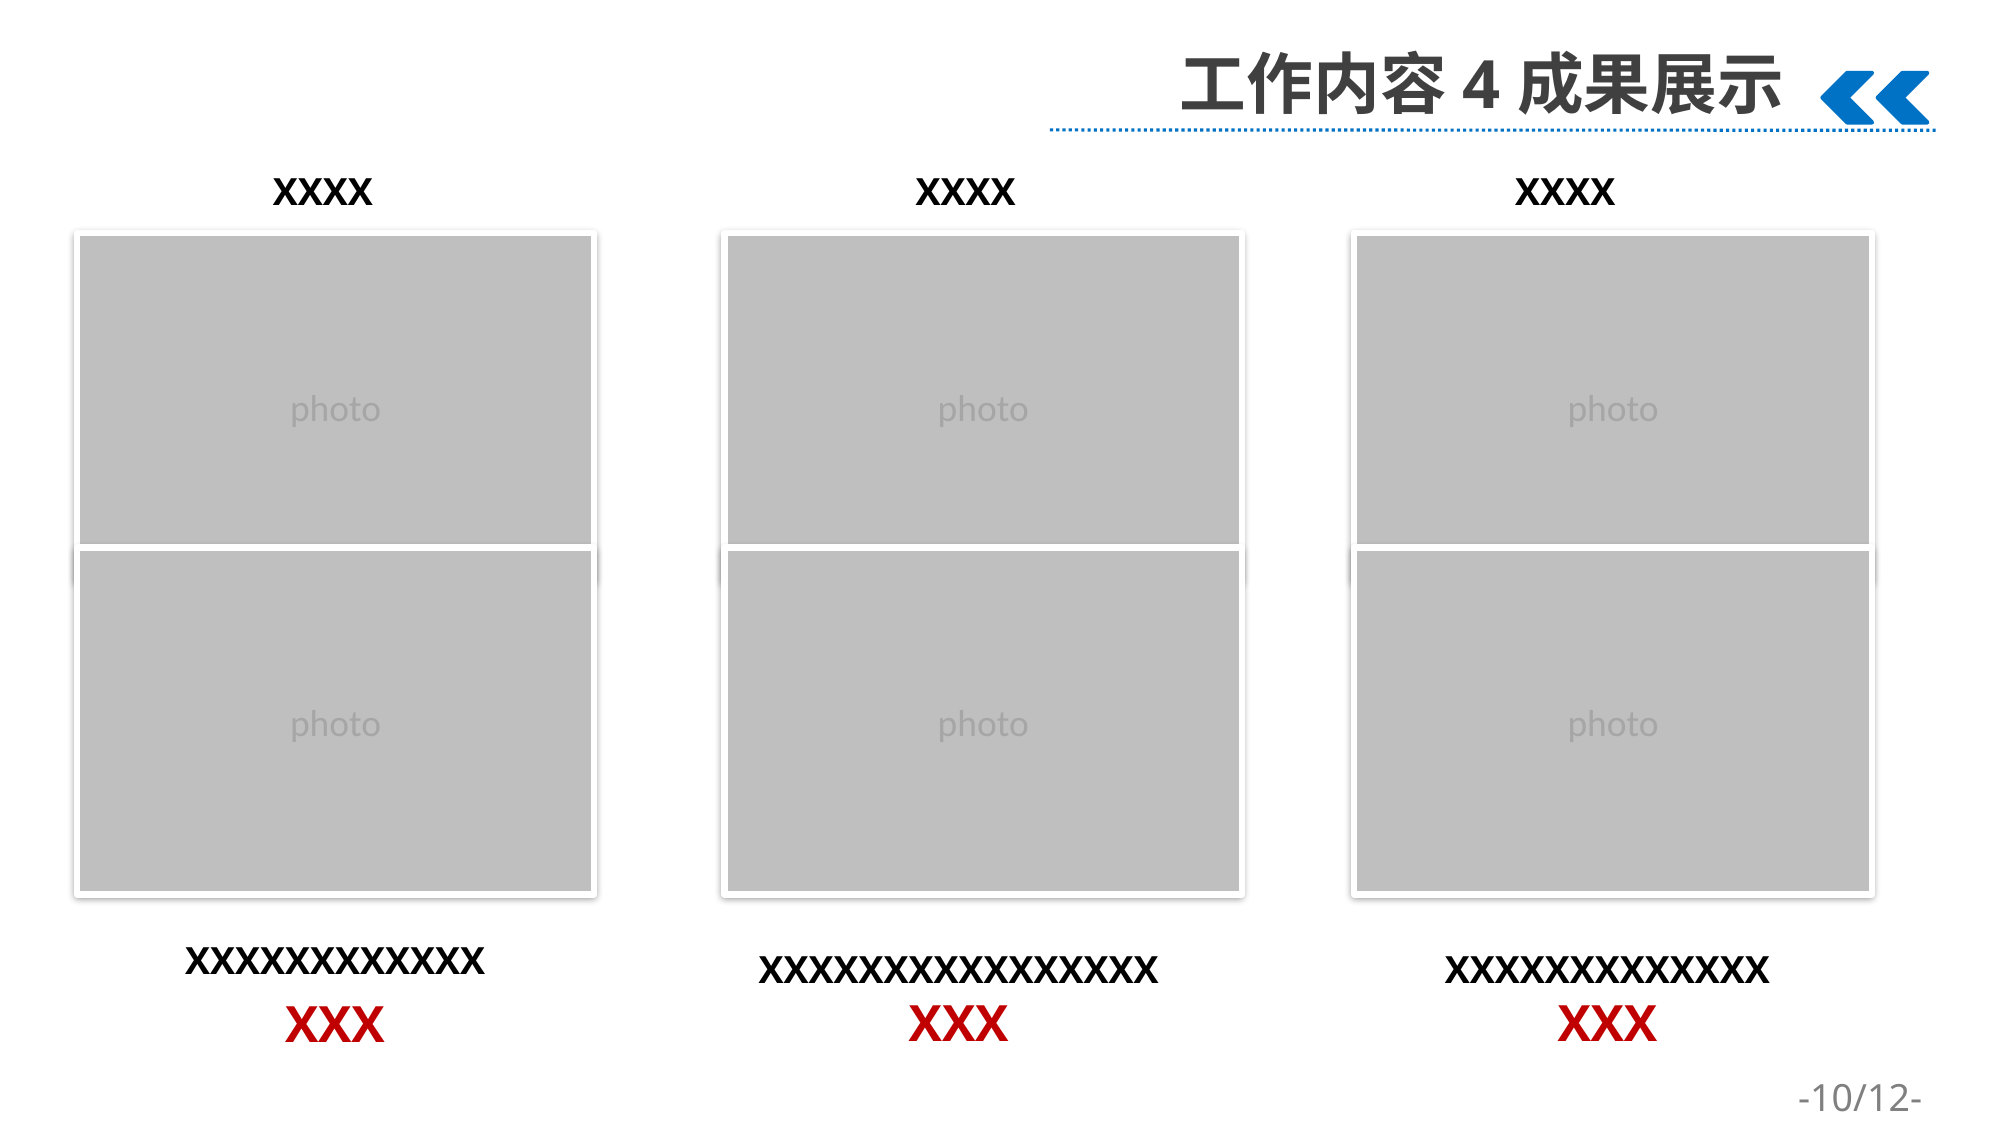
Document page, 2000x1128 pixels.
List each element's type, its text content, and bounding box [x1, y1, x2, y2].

text_box XXXXXXXXXXXXXXXX XXX [680, 929, 1237, 1025]
text_box XXXX [258, 160, 388, 221]
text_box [76, 547, 1873, 895]
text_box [76, 232, 1873, 547]
text_box XXXX [900, 160, 1031, 221]
text_box 工作内容4成果展示 [1165, 34, 1983, 163]
text_box XXXX [1500, 160, 1631, 221]
text_box XXXXXXXXXXXXX XXX [1323, 929, 1892, 1025]
text_box XXXXXXXXXXXX XXX [87, 929, 583, 1025]
